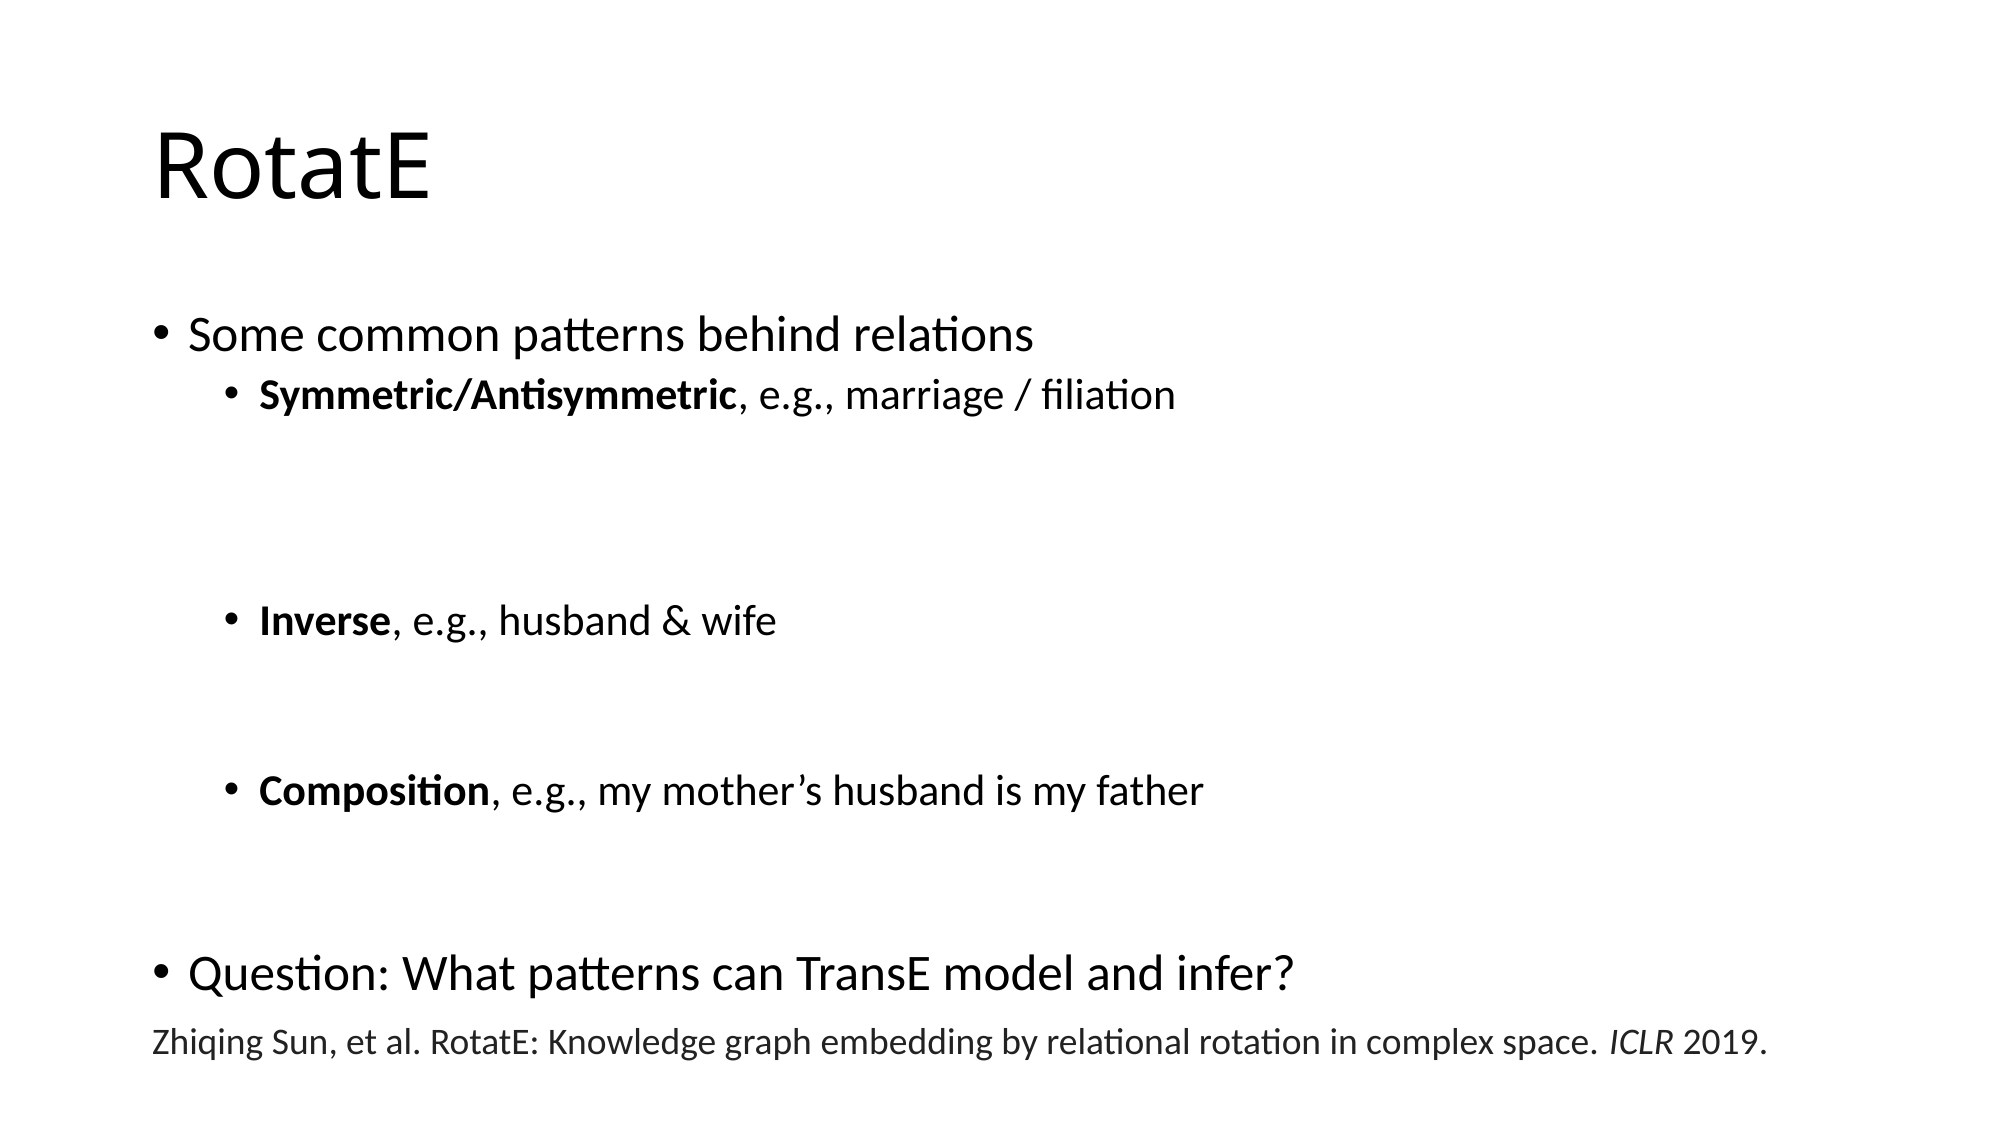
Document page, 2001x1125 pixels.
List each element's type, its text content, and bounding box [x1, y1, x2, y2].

text_box Zhiqing Sun, et al. RotatE: Knowledge graph embedding by relational rotation in complex space. ICLR 2019. [137, 1009, 1863, 1070]
title RotatE [137, 59, 1863, 278]
